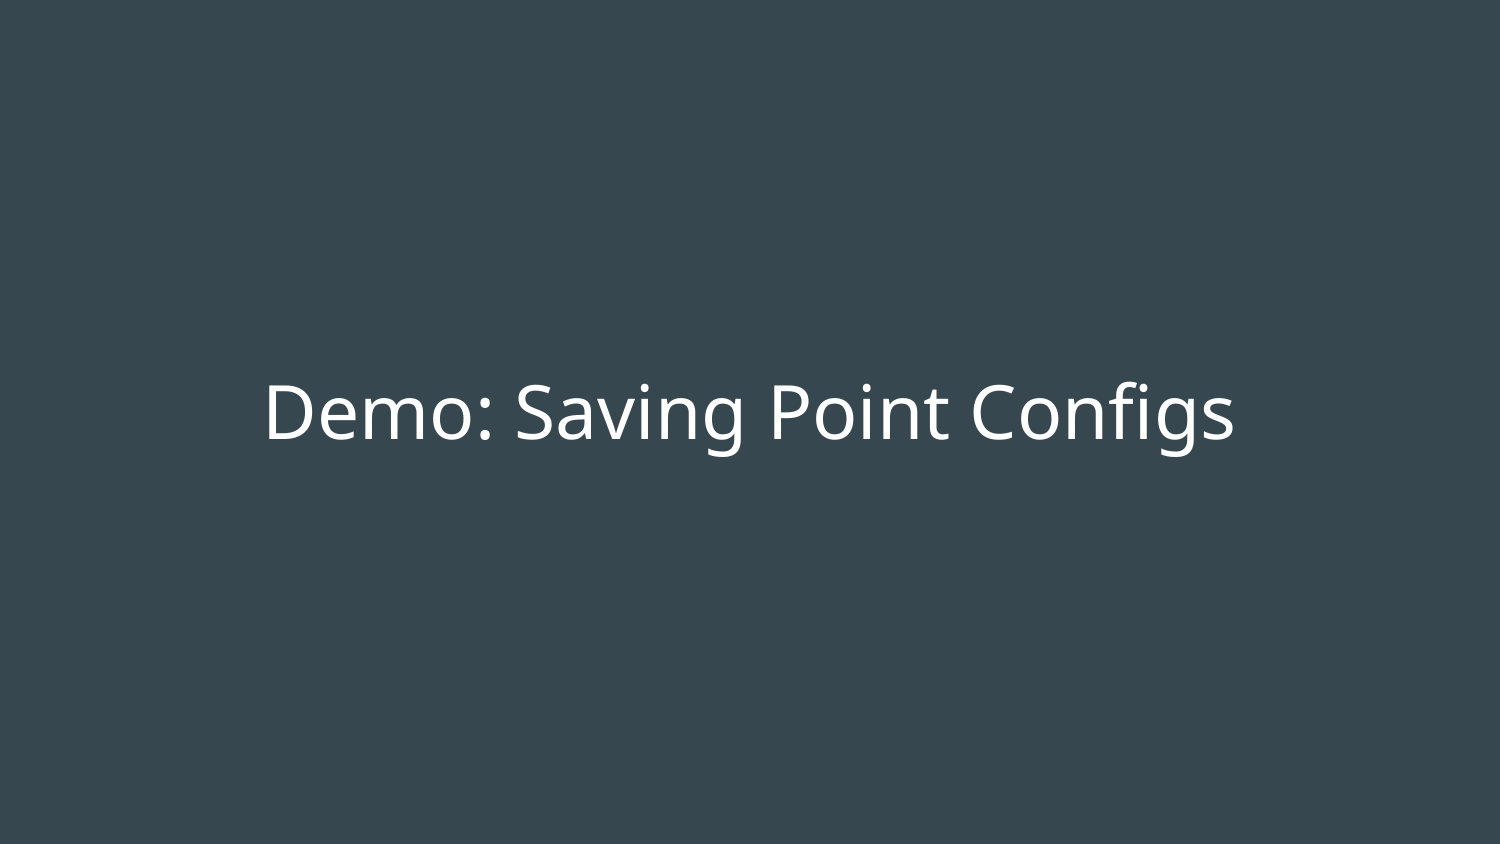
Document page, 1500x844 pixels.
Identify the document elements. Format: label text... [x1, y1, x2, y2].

title Demo: Saving Point Configs [105, 338, 1394, 481]
